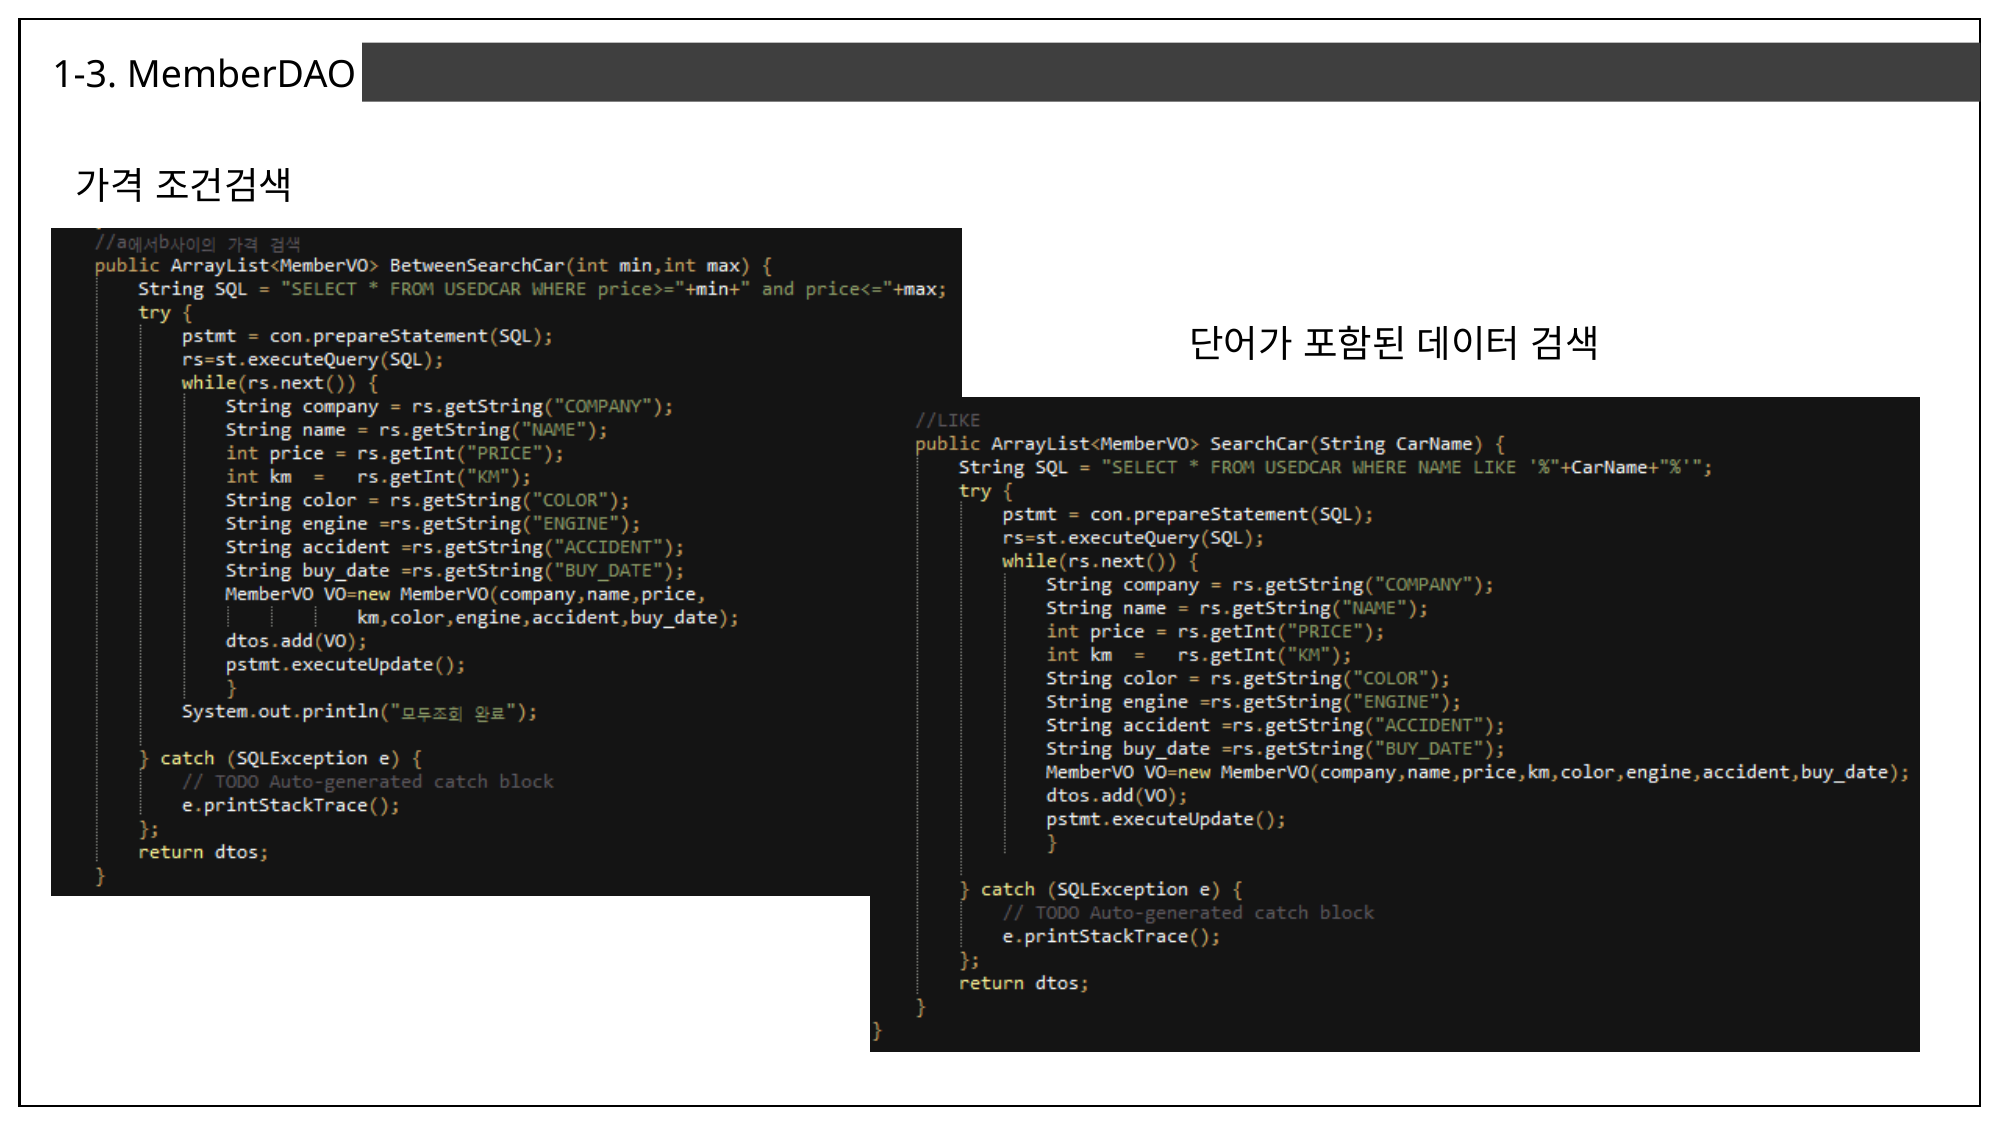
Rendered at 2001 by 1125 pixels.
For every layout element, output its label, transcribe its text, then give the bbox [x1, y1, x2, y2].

text_box [18, 18, 1981, 1107]
text_box 단어가 포함된 데이터 검색 [1174, 312, 1616, 373]
text_box [371, 42, 1981, 103]
text_box 1-3. MemberDAO [37, 42, 371, 103]
text_box 가격 조건검색 [61, 154, 309, 215]
picture [51, 228, 1920, 1052]
